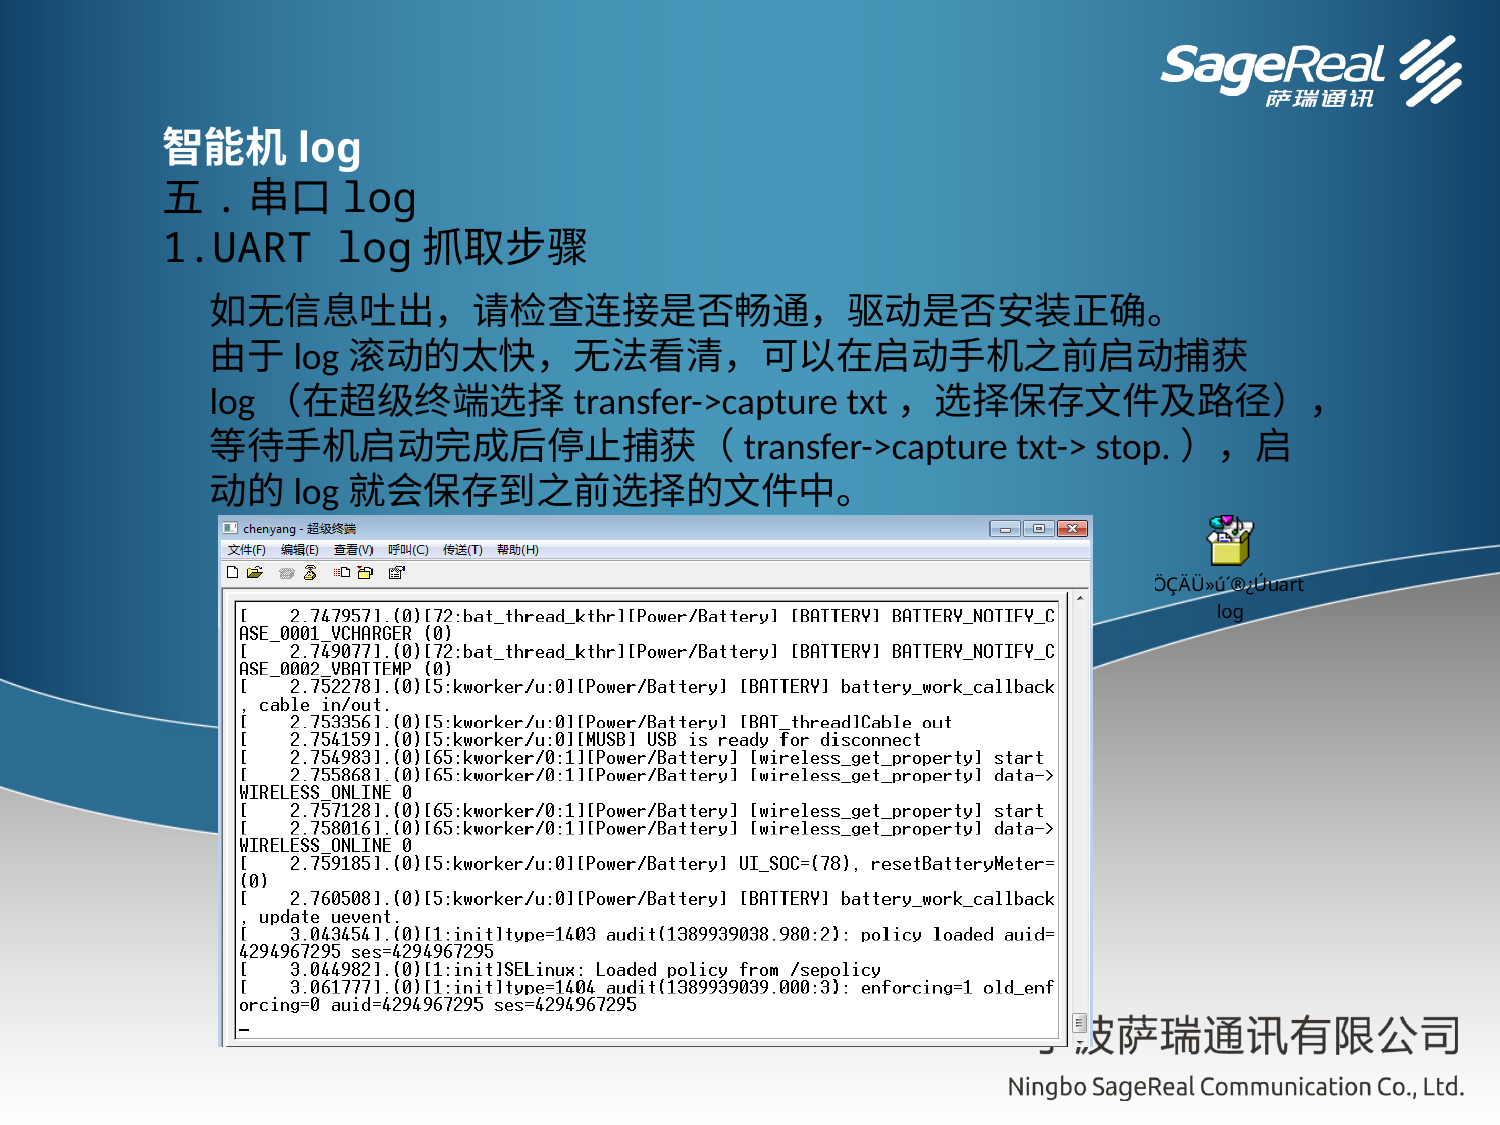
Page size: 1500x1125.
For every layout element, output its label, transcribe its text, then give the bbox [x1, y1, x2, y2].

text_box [1154, 514, 1306, 652]
text_box 智能机log 五.串口log 1.UART log抓取步骤 [147, 113, 604, 279]
picture [0, 0, 1500, 1125]
text_box 如无信息吐出，请检查连接是否畅通，驱动是否安装正确。 由于log滚动的太快，无法看清，可以在启动手机之前启动捕获log（在超级终端选择transfer->capture txt，选择保存文件及路径），等待手机启动完成后停止捕获（transfer->capture txt-> stop.），启动的log就会保存到之前选择的文件中。 [194, 280, 1341, 520]
